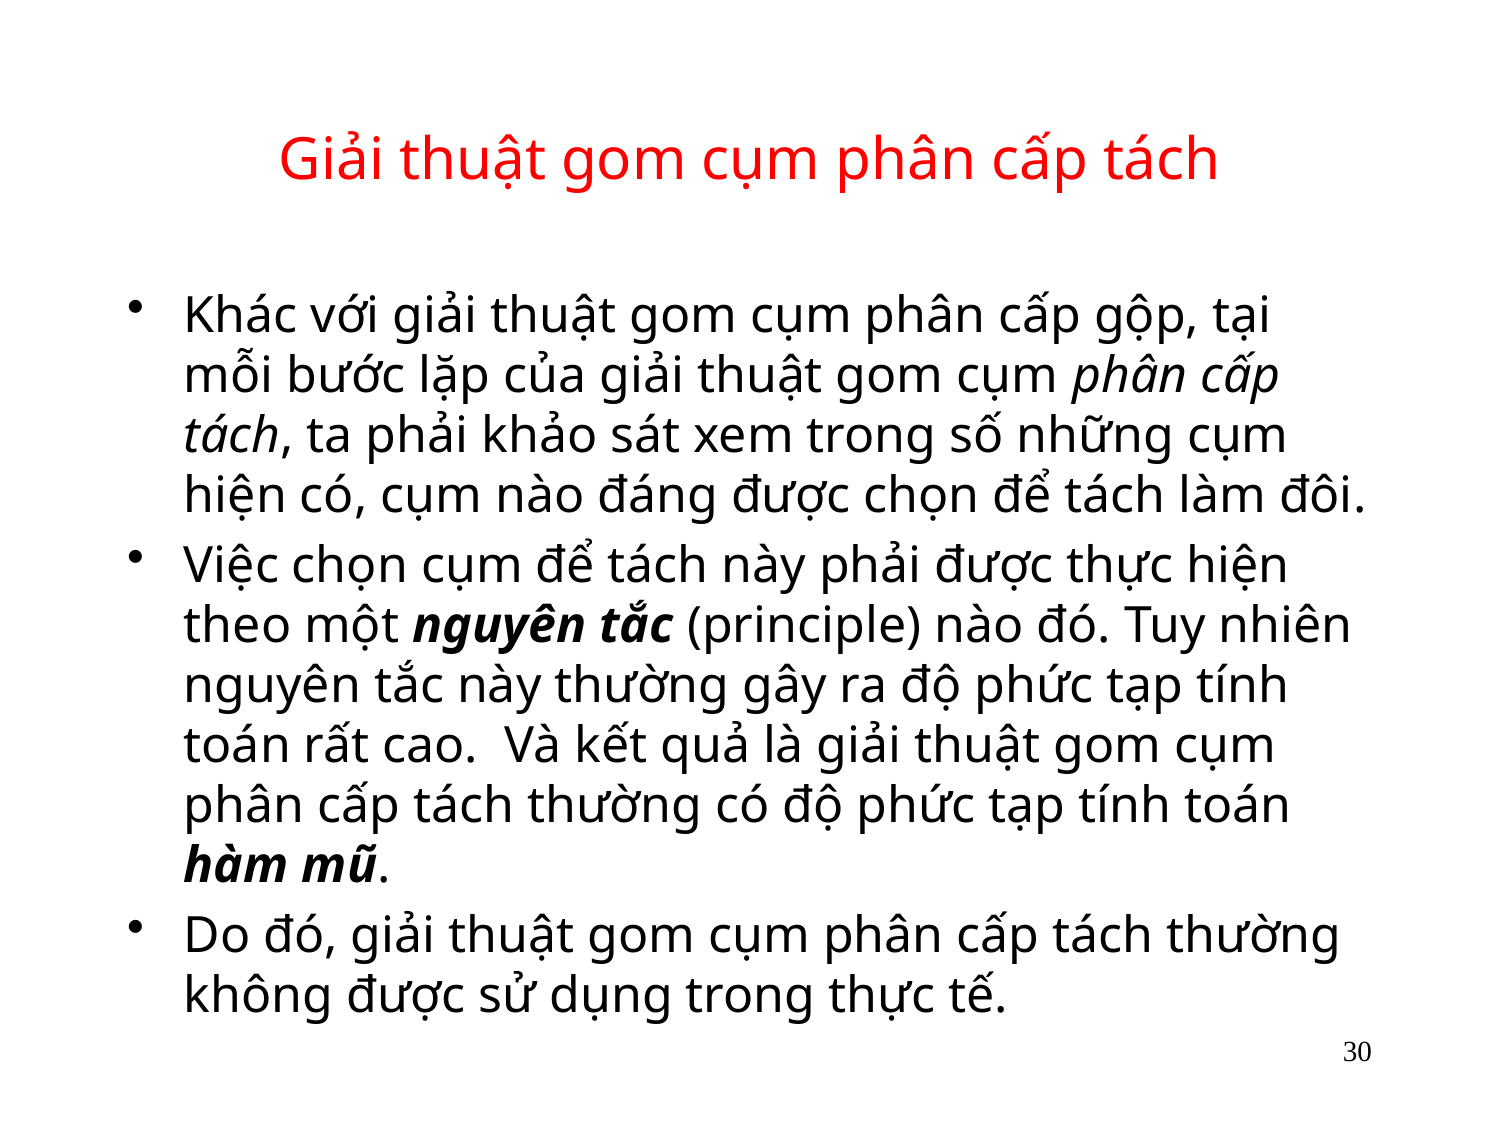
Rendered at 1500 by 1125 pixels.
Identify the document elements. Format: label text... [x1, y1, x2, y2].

title Giải thuật gom cụm phân cấp tách [112, 99, 1388, 213]
slide_number 30 [1074, 1025, 1388, 1100]
list Khác với giải thuật gom cụm phân cấp gộp, tại mỗi bước lặp của giải thuật gom cụm phân cấp tách, ta phải khảo sát xem trong số những cụm hiện có, cụm nào đáng được chọn để tách làm đôi. Việc chọn cụm để tách này phải được thực hiện theo một nguyên tắc (principle) nào đó. Tuy nhiên nguyên tắc này thường gây ra độ phức tạp tính toán rất cao. Và kết quả là giải thuật gom cụm phân cấp tách thường có độ phức tạp tính toán hàm mũ. Do đó, giải thuật gom cụm phân cấp tách thường không được sử dụng trong thực tế. [112, 275, 1388, 988]
